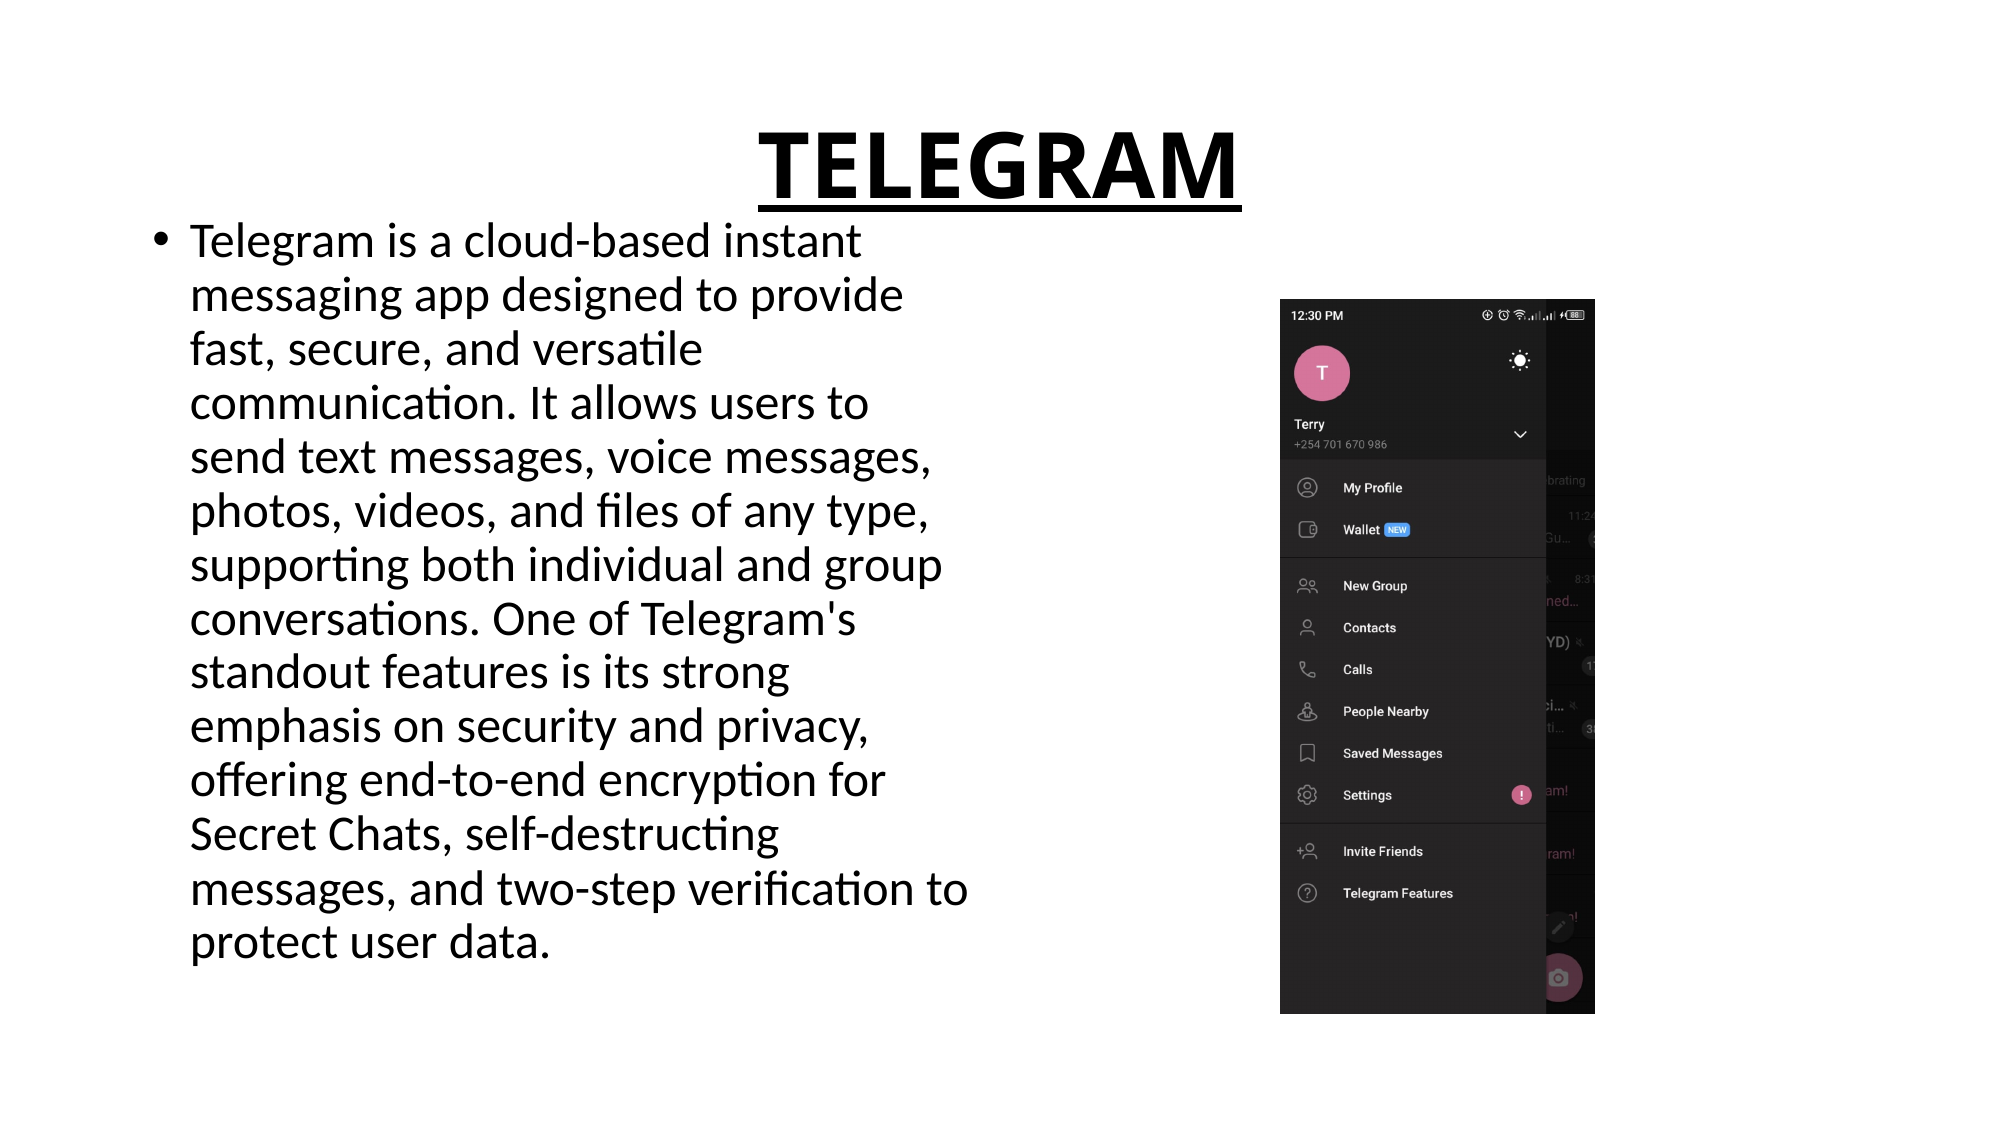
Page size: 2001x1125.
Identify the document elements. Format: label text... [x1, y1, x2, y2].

title TELEGRAM [137, 59, 1863, 278]
list Telegram is a cloud-based instant messaging app designed to provide fast, secure, and versatile communication. It allows users to send text messages, voice messages, photos, videos, and files of any type, supporting both individual and group conversations. One of Telegram's standout features is its strong emphasis on security and privacy, offering end-to-end encryption for Secret Chats, self-destructing messages, and two-step verification to protect user data. [137, 206, 988, 921]
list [1280, 299, 1595, 1014]
